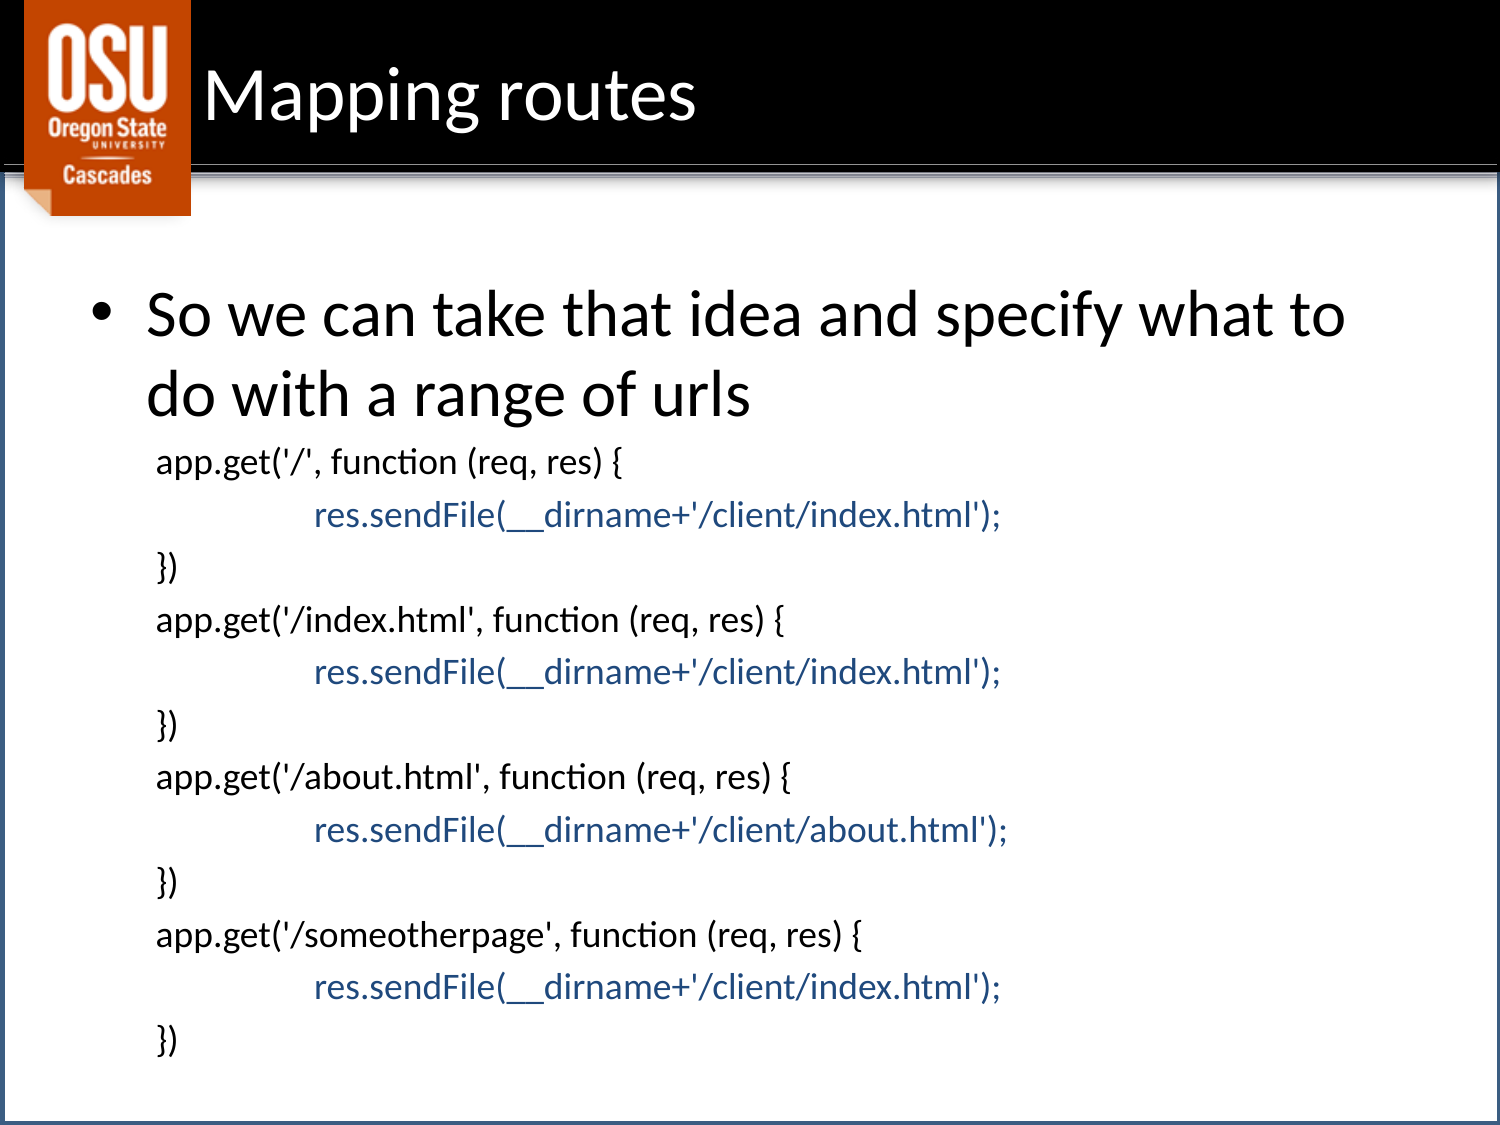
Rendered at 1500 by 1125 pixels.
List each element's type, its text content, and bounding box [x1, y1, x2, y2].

picture [0, 0, 1500, 1125]
list So we can take that idea and specify what to do with a range of urls app.get('/', function (req, res) { res.sendFile(__dirname+'/client/index.html'); }) app.get('/index.html', function (req, res) { res.sendFile(__dirname+'/client/index.html'); }) app.get('/about.html', function (req, res) { res.sendFile(__dirname+'/client/about.html'); }) app.get('/someotherpage', function (req, res) { res.sendFile(__dirname+'/client/index.html'); }) [75, 262, 1425, 1005]
title Mapping routes [187, 0, 1425, 184]
